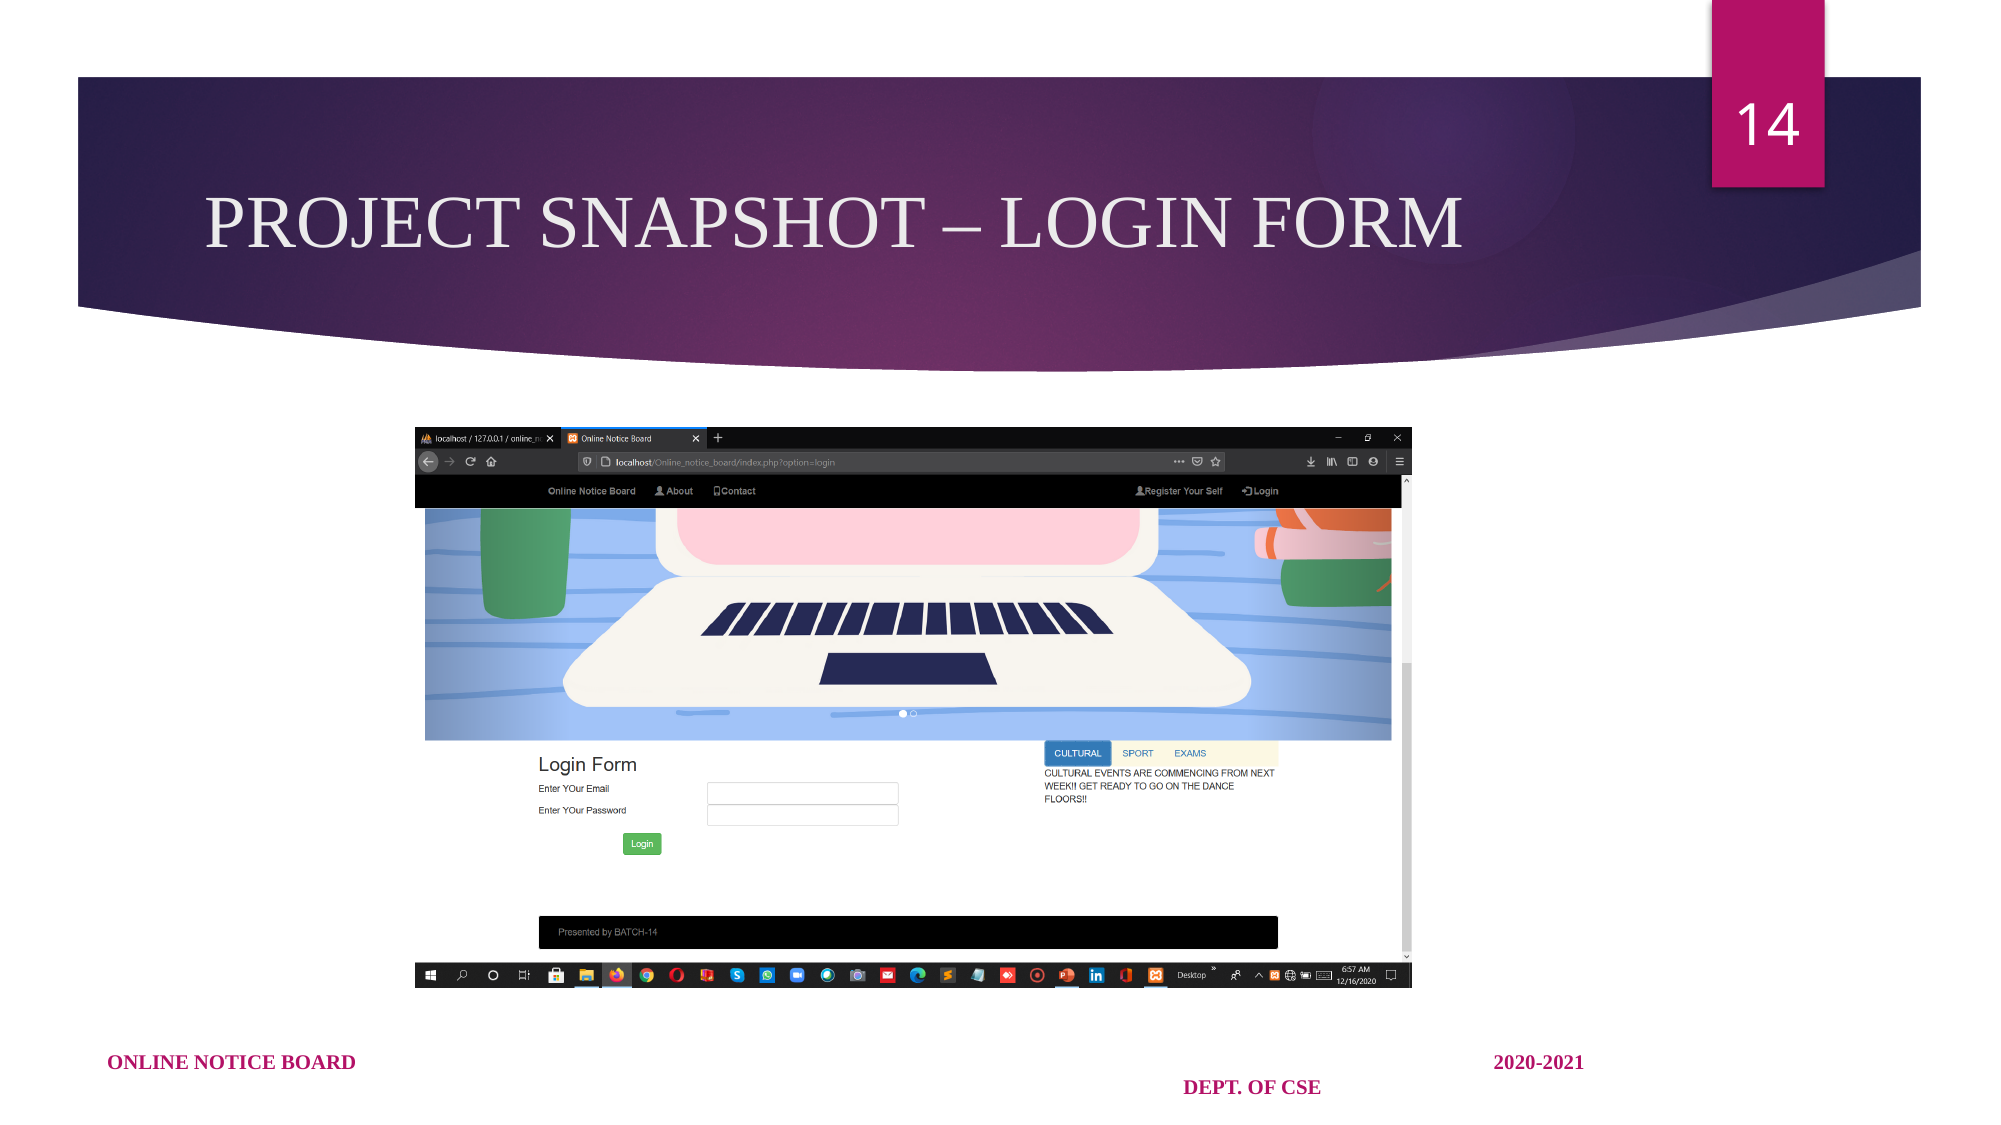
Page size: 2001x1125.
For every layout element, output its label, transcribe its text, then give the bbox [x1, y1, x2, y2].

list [415, 426, 1412, 988]
title PROJECT SNAPSHOT – LOGIN FORM [189, 159, 1627, 276]
slide_number 14 [1698, 48, 1836, 175]
footer ONLINE NOTICE BOARD 2020-2021 DEPT. OF CSE [92, 1048, 1940, 1099]
